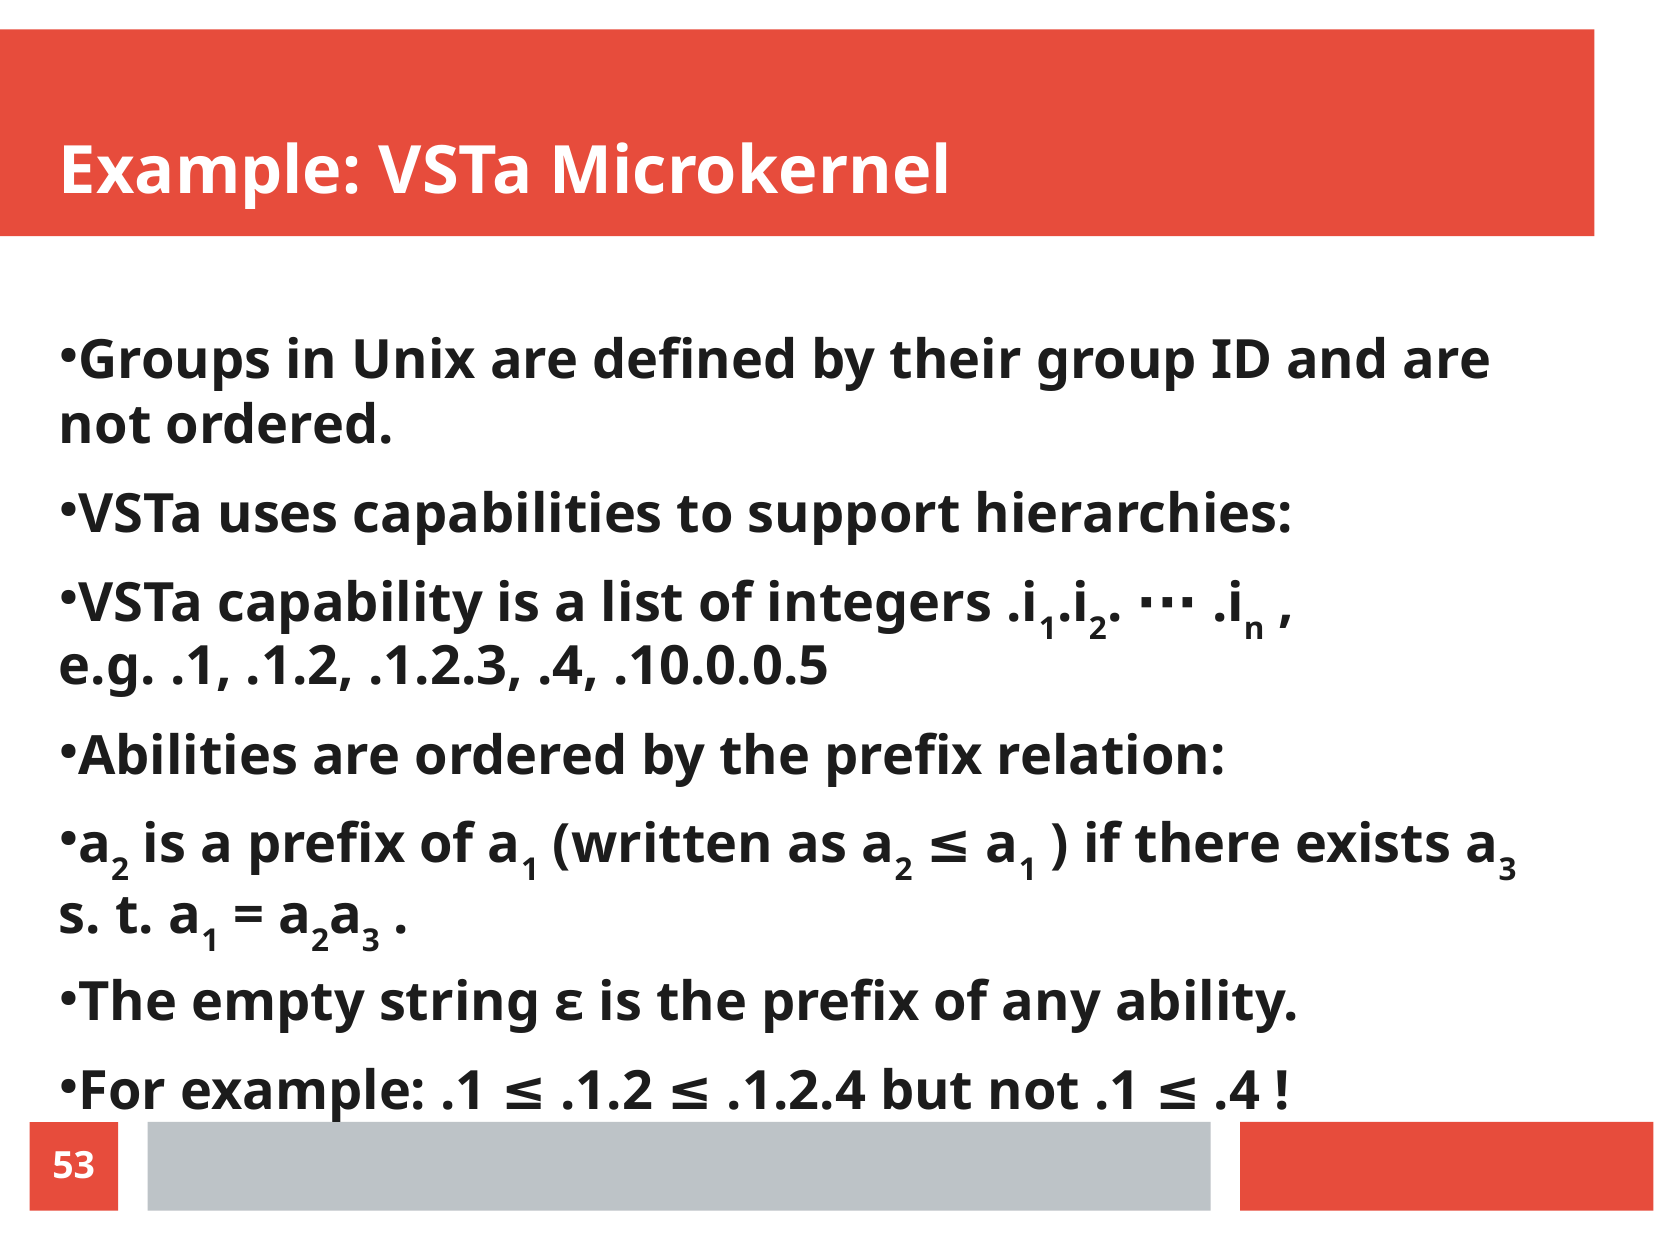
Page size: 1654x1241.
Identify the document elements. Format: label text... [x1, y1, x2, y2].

title Example: VSTa Microkernel [59, 59, 1595, 207]
slide_number 53 [29, 1122, 119, 1211]
list Groups in Unix are defined by their group ID and are not ordered. VSTa uses capabilities to support hierarchies: VSTa capability is a list of integers .i1.i2. ⋅⋅⋅ .in , e.g. .1, .1.2, .1.2.3, .4, .10.0.0.5 Abilities are ordered by the prefix relation: a2 is a prefix of a1 (written as a2 ≤ a1 ) if there exists a3 s. t. a1 = a2a3 . The empty string ε is the prefix of any ability. For example: .1 ≤ .1.2 ≤ .1.2.4 but not .1 ≤ .4 ! [59, 324, 1565, 1093]
